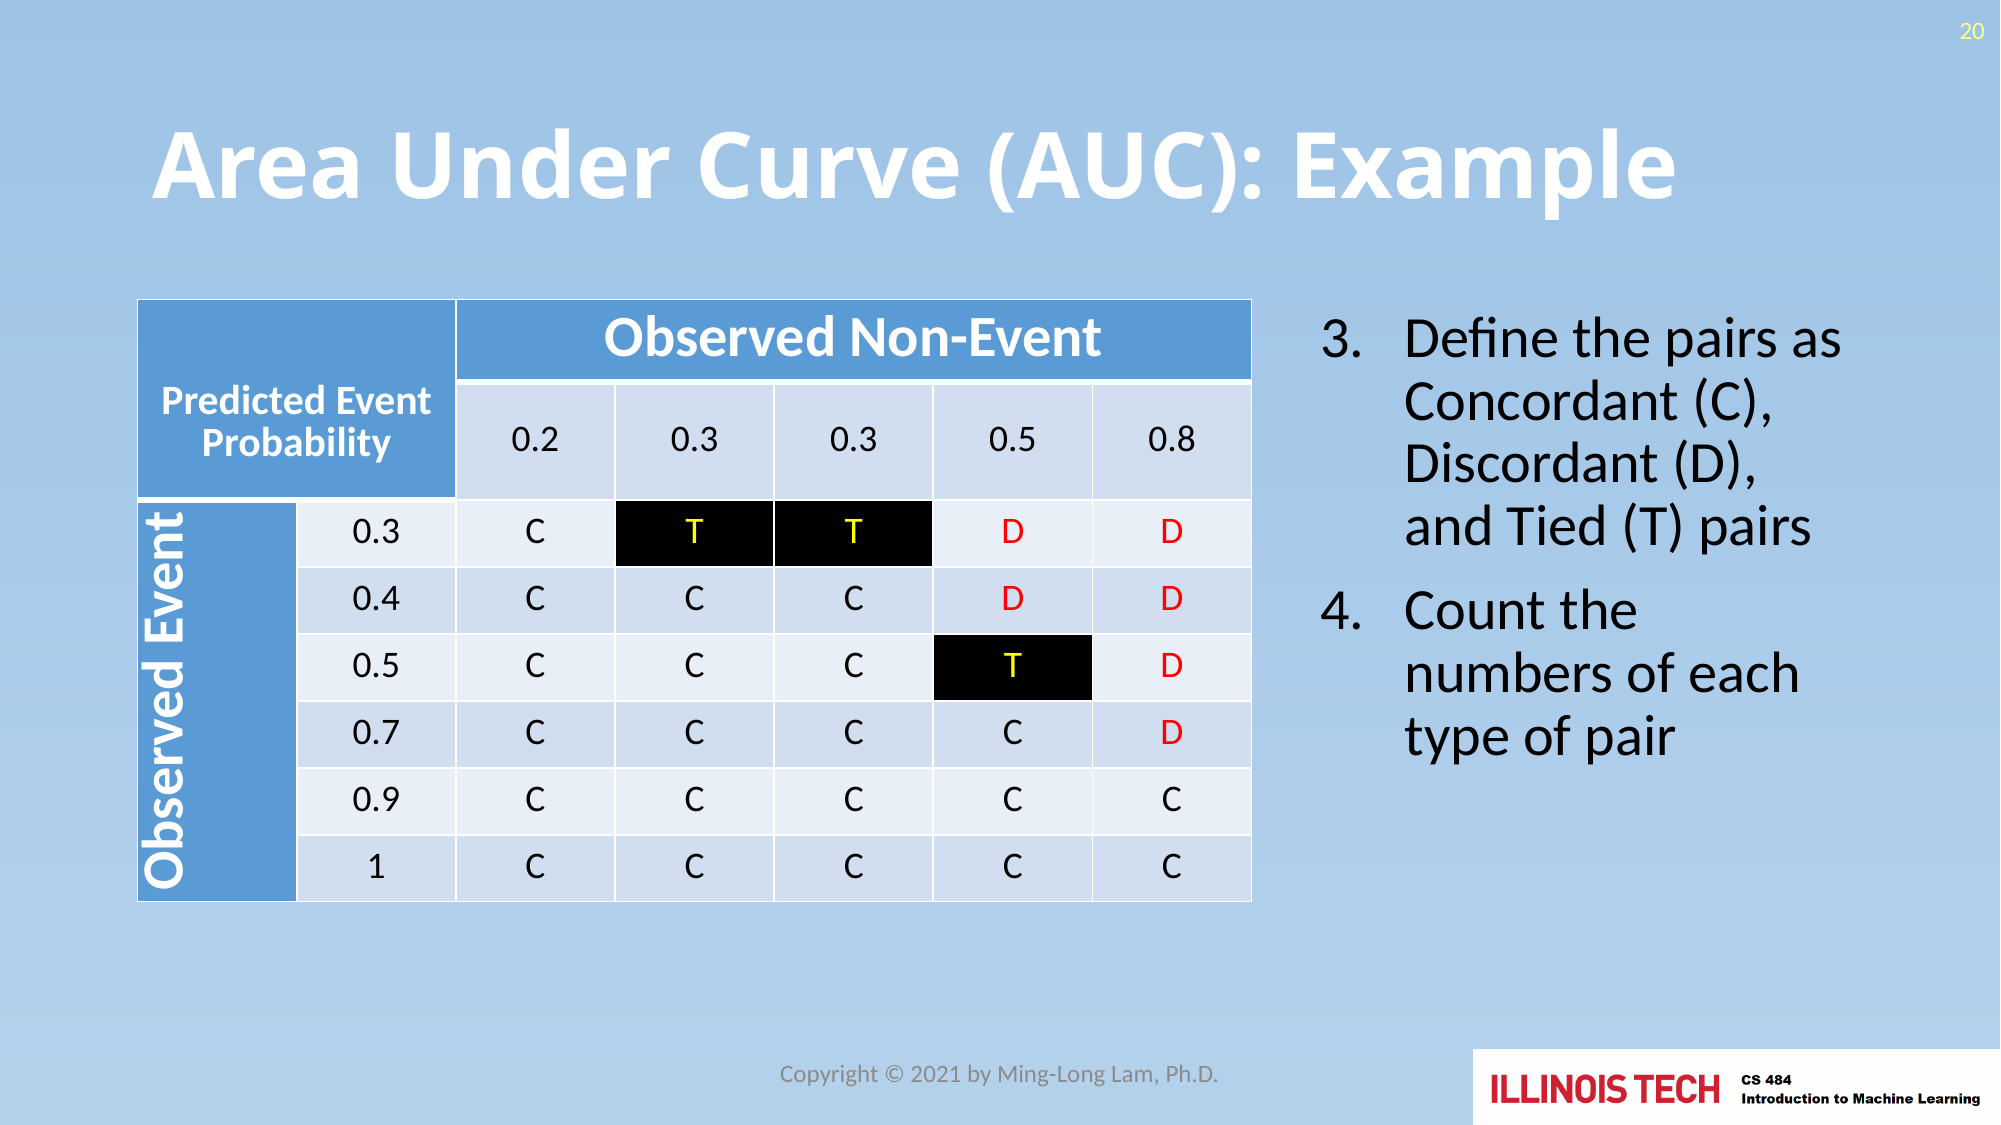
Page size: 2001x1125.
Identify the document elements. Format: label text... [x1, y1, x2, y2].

footer Copyright © 2021 by Ming-Long Lam, Ph.D. [662, 1042, 1338, 1103]
table_cell C [457, 836, 614, 901]
table_cell 0.5 [298, 635, 455, 700]
table_header Observed Non-Event [457, 300, 1251, 379]
table_cell C [457, 501, 614, 566]
table_cell C [775, 702, 932, 767]
table_cell C [1093, 769, 1251, 834]
table_cell C [616, 836, 773, 901]
table_cell 0.3 [616, 385, 773, 499]
table_cell D [934, 501, 1092, 566]
table_cell C [616, 568, 773, 633]
table_cell C [457, 568, 614, 633]
table_cell C [775, 635, 932, 700]
table_cell 0.8 [1093, 385, 1251, 499]
table_cell D [934, 568, 1092, 633]
table_cell C [775, 568, 932, 633]
table_cell C [775, 769, 932, 834]
table_cell C [457, 635, 614, 700]
title Area Under Curve (AUC): Example [137, 59, 1863, 278]
table_cell 0.4 [298, 568, 455, 633]
table_cell T [775, 501, 932, 566]
table_cell C [934, 702, 1092, 767]
table_cell 1 [298, 836, 455, 901]
table_cell C [1093, 836, 1251, 901]
table_cell 0.5 [934, 385, 1092, 499]
slide_number 20 [1550, 0, 2000, 60]
table_cell C [775, 836, 932, 901]
table_cell C [457, 702, 614, 767]
table_cell Observed Event [138, 503, 296, 901]
table_cell D [1093, 635, 1251, 700]
table_cell C [616, 702, 773, 767]
table_cell C [934, 836, 1092, 901]
picture [1473, 1049, 2000, 1125]
table_header Predicted Event Probability [138, 300, 455, 497]
list Define the pairs as Concordant (C), Discordant (D), and Tied (T) pairs Count the numbers of each type of pair [1305, 299, 1863, 1014]
table_cell 0.2 [457, 385, 614, 499]
table_cell D [1093, 501, 1251, 566]
table_cell C [616, 635, 773, 700]
table_cell C [457, 769, 614, 834]
table_cell 0.7 [298, 702, 455, 767]
table_cell C [616, 769, 773, 834]
table_cell 0.3 [298, 503, 455, 566]
table_cell D [1093, 568, 1251, 633]
table_cell T [934, 635, 1092, 700]
table_cell 0.9 [298, 769, 455, 834]
table_cell T [616, 501, 773, 566]
table_cell 0.3 [775, 385, 932, 499]
table_cell D [1093, 702, 1251, 767]
table_cell C [934, 769, 1092, 834]
